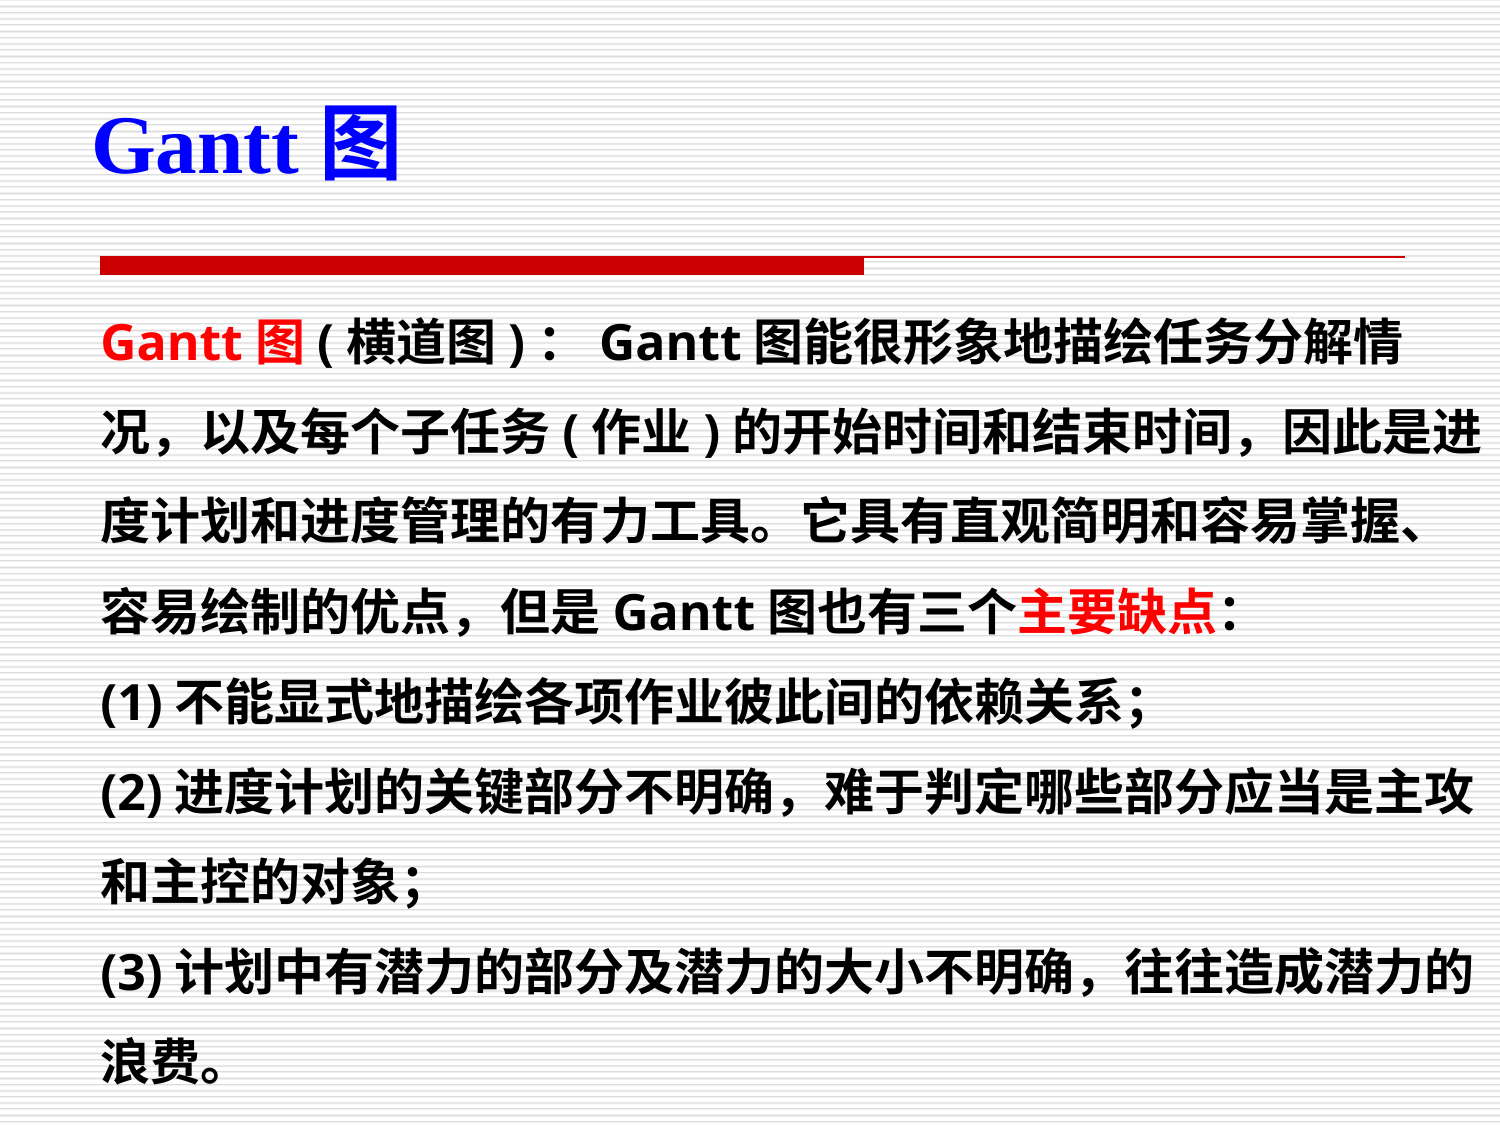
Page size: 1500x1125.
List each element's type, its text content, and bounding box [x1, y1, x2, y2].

text_box Gantt图(横道图)：Gantt图能很形象地描绘任务分解情况，以及每个子任务(作业)的开始时间和结束时间，因此是进度计划和进度管理的有力工具。它具有直观简明和容易掌握、容易绘制的优点，但是Gantt图也有三个主要缺点： (1)不能显式地描绘各项作业彼此间的依赖关系； (2)进度计划的关键部分不明确，难于判定哪些部分应当是主攻和主控的对象； (3)计划中有潜力的部分及潜力的大小不明确，往往造成潜力的浪费。 [85, 272, 1500, 1098]
picture [0, 0, 1500, 1125]
text_box Gantt图 [76, 82, 418, 198]
